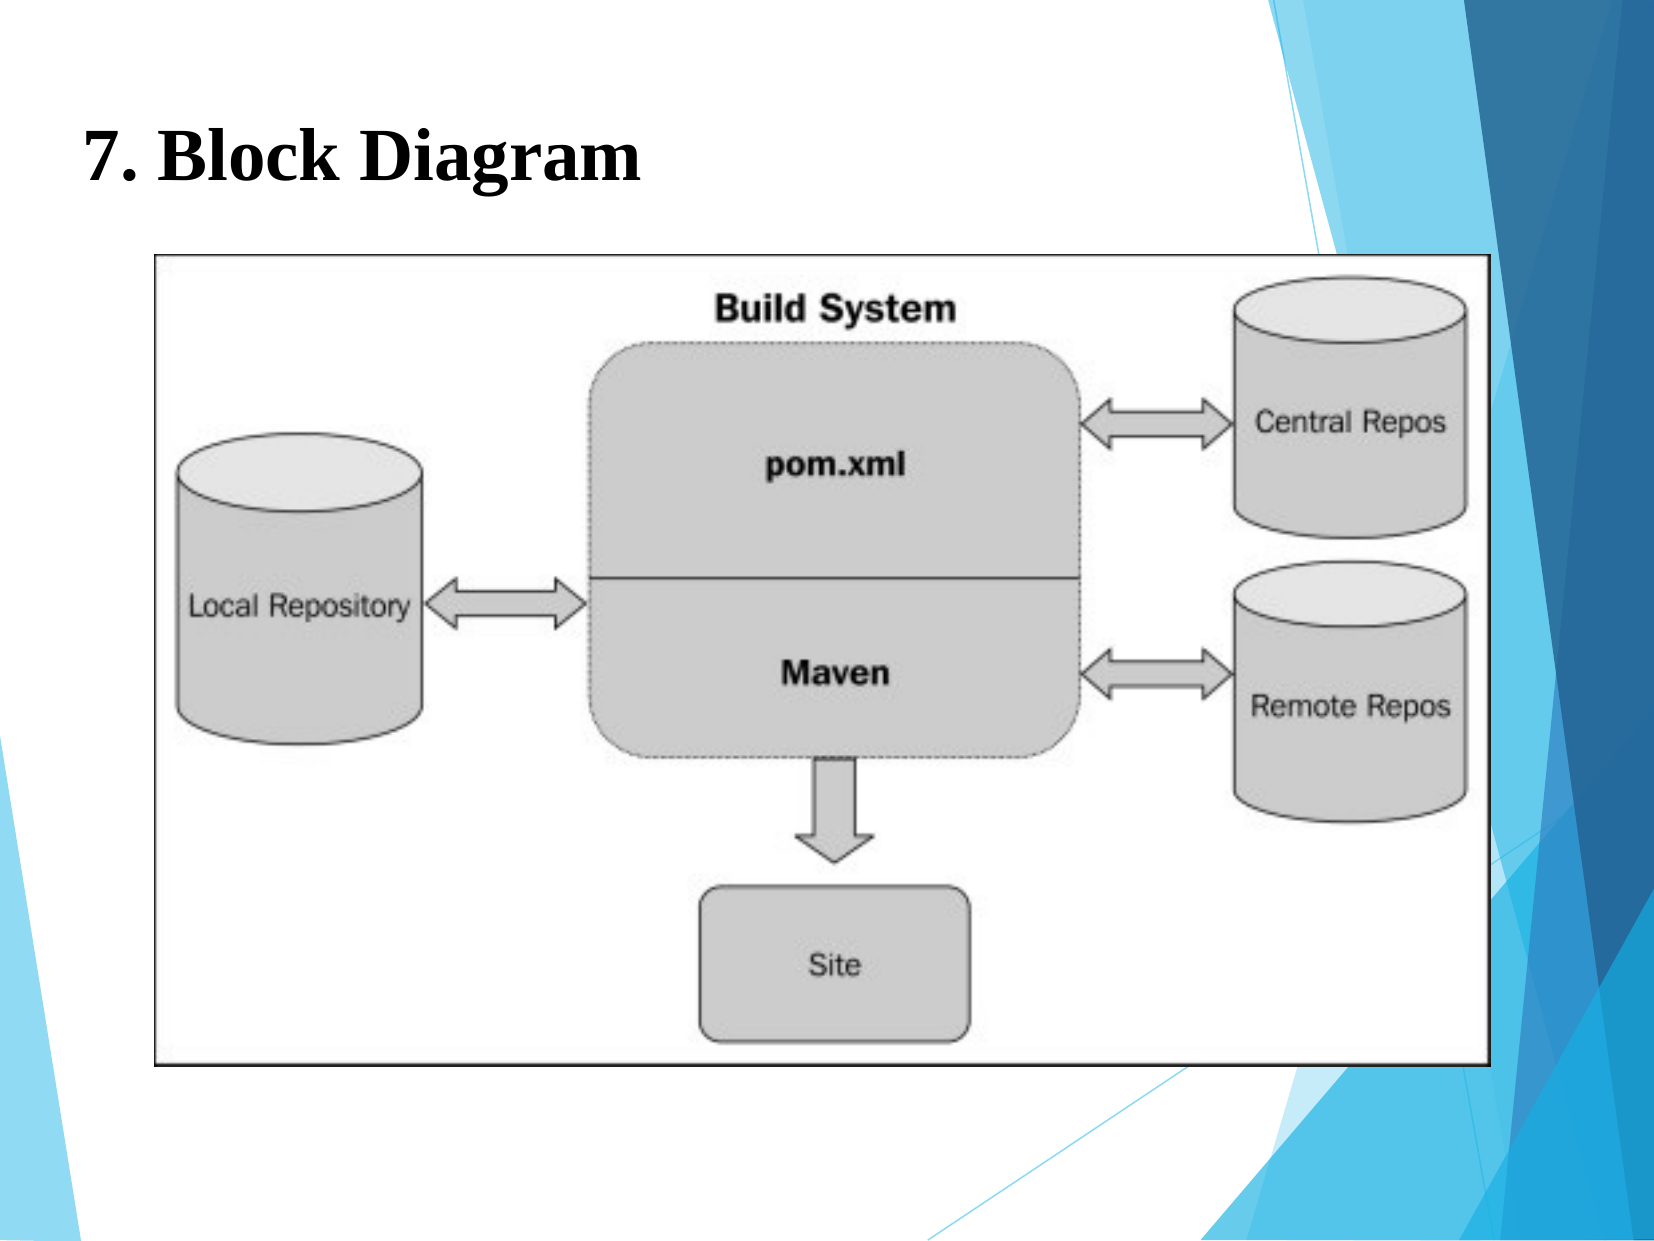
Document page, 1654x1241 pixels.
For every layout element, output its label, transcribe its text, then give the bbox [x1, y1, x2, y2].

text_box [82, 256, 1571, 1109]
text_box 7. Block Diagram [82, 49, 1571, 256]
picture [153, 254, 1491, 1068]
